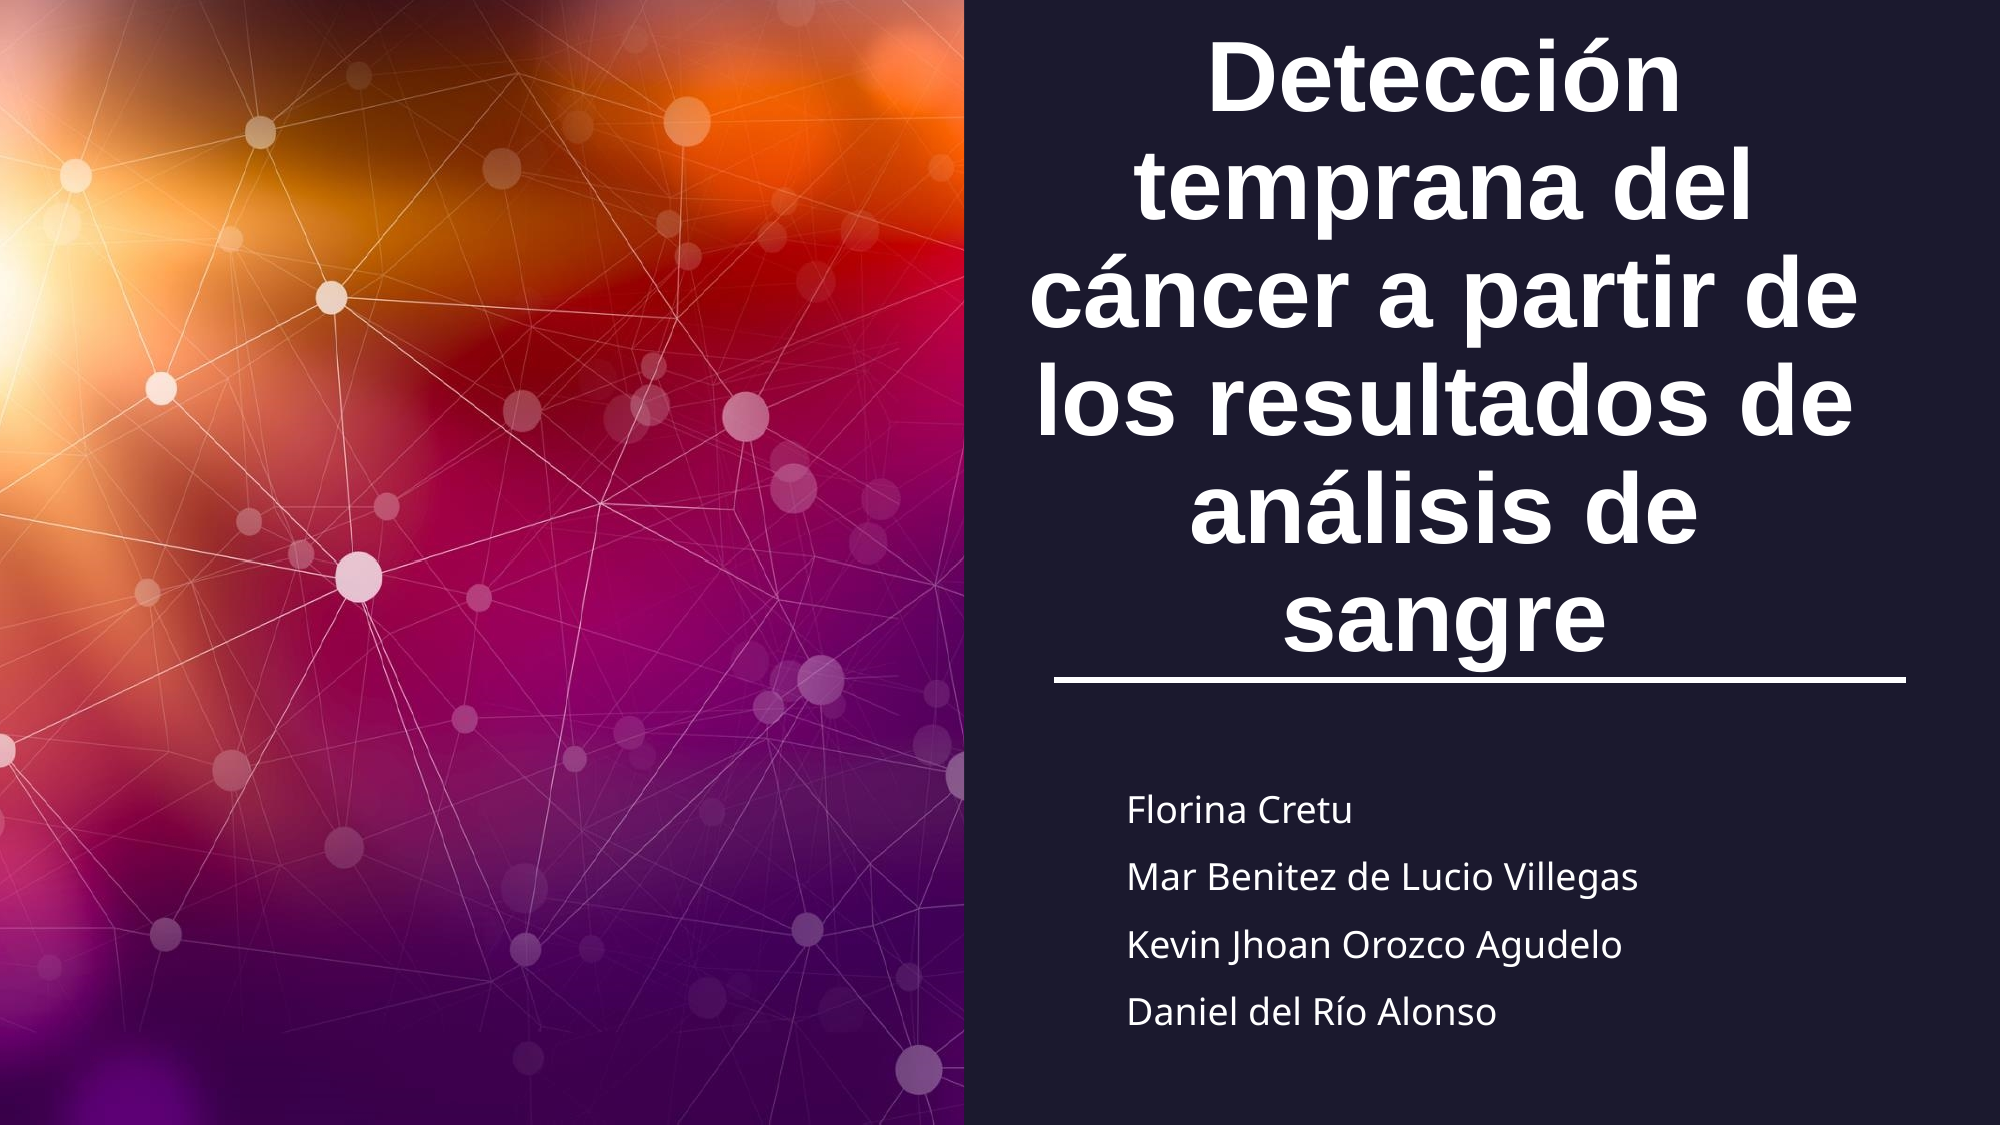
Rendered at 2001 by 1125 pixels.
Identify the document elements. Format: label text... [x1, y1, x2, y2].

picture [0, 0, 965, 1125]
text_box Florina Cretu Mar Benitez de Lucio Villegas Kevin Jhoan Orozco Agudelo Daniel del Río Alonso [1111, 755, 1701, 1041]
title Detección temprana del cáncer a partir de los resultados de análisis de sangre [1007, 117, 1882, 581]
